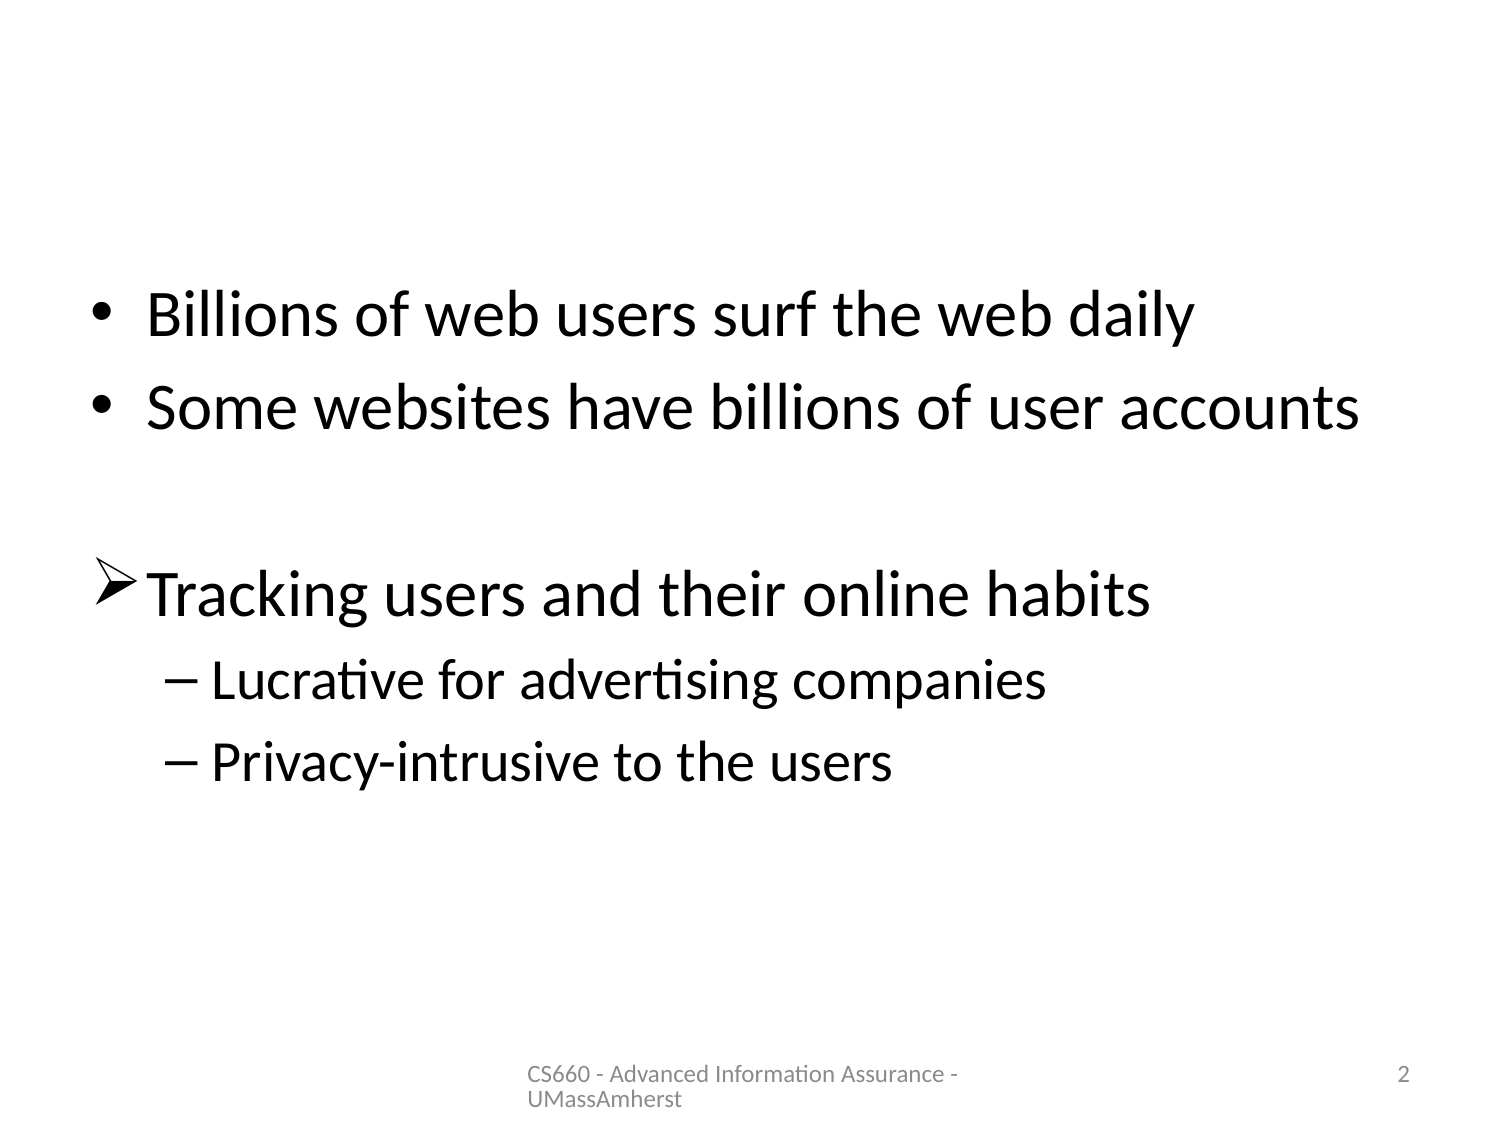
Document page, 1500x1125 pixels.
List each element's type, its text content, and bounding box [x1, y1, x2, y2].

footer CS660 - Advanced Information Assurance - UMassAmherst [512, 1042, 988, 1103]
list Billions of web users surf the web daily Some websites have billions of user accounts Tracking users and their online habits Lucrative for advertising companies Privacy-intrusive to the users [75, 262, 1425, 1005]
slide_number 2 [1074, 1042, 1425, 1103]
